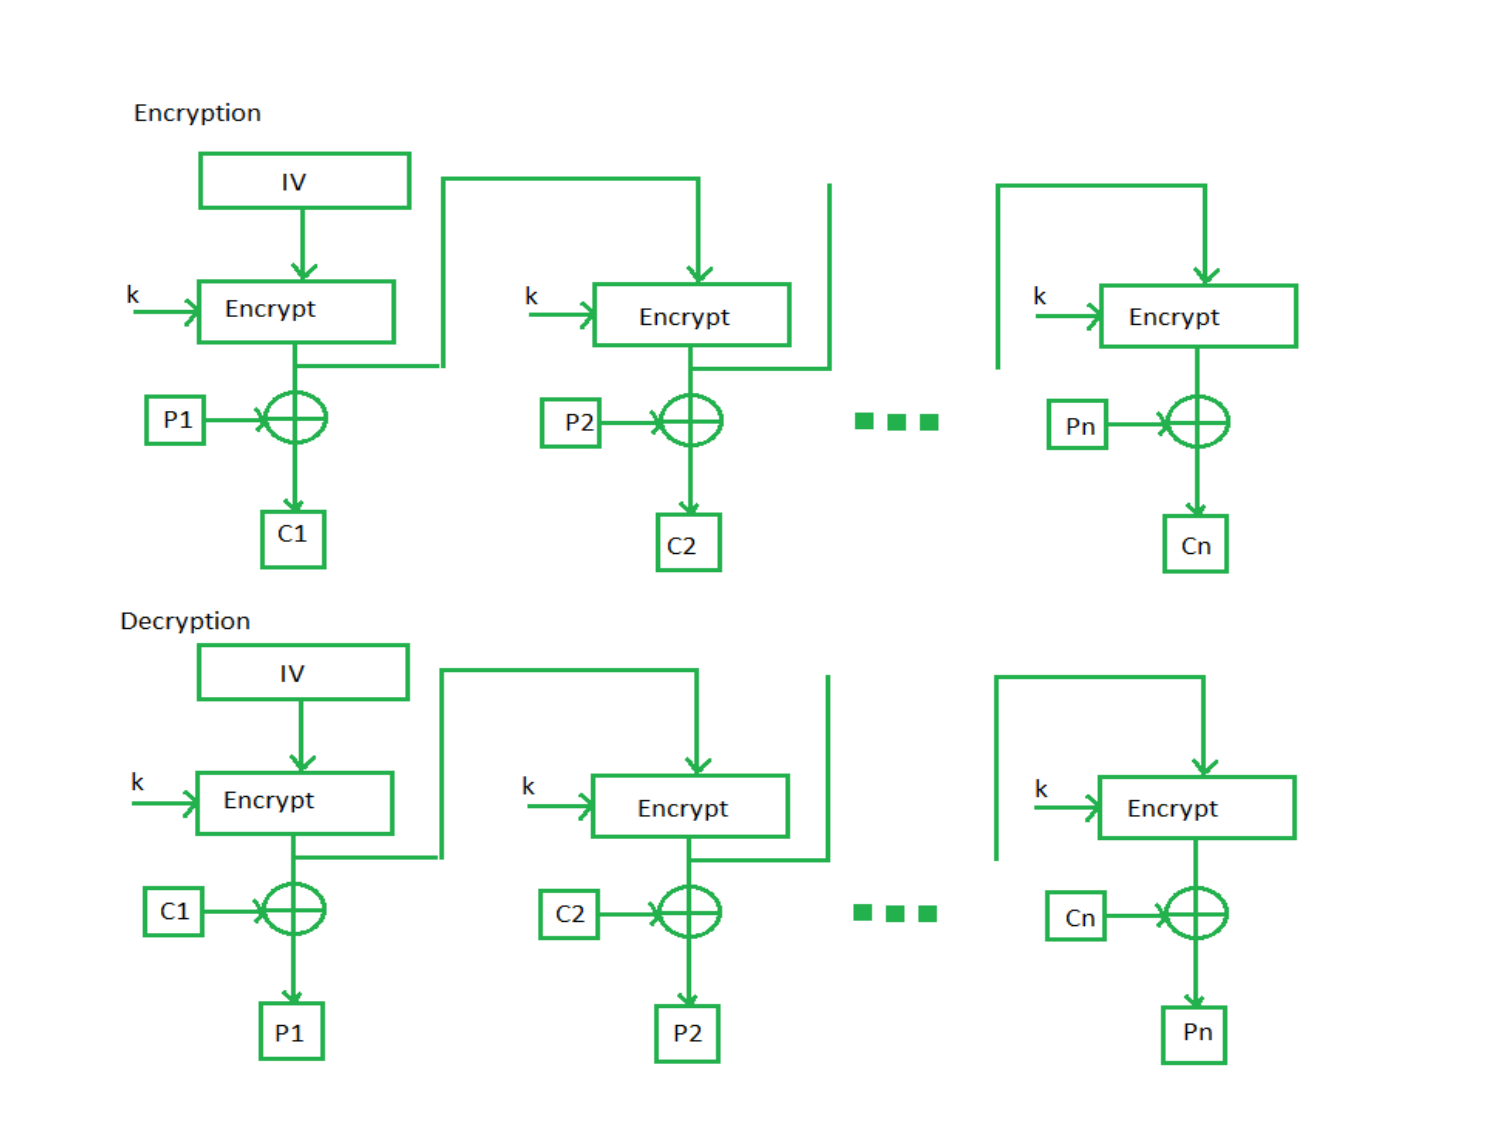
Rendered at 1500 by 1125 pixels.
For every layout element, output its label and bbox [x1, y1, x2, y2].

picture [74, 74, 1376, 1125]
